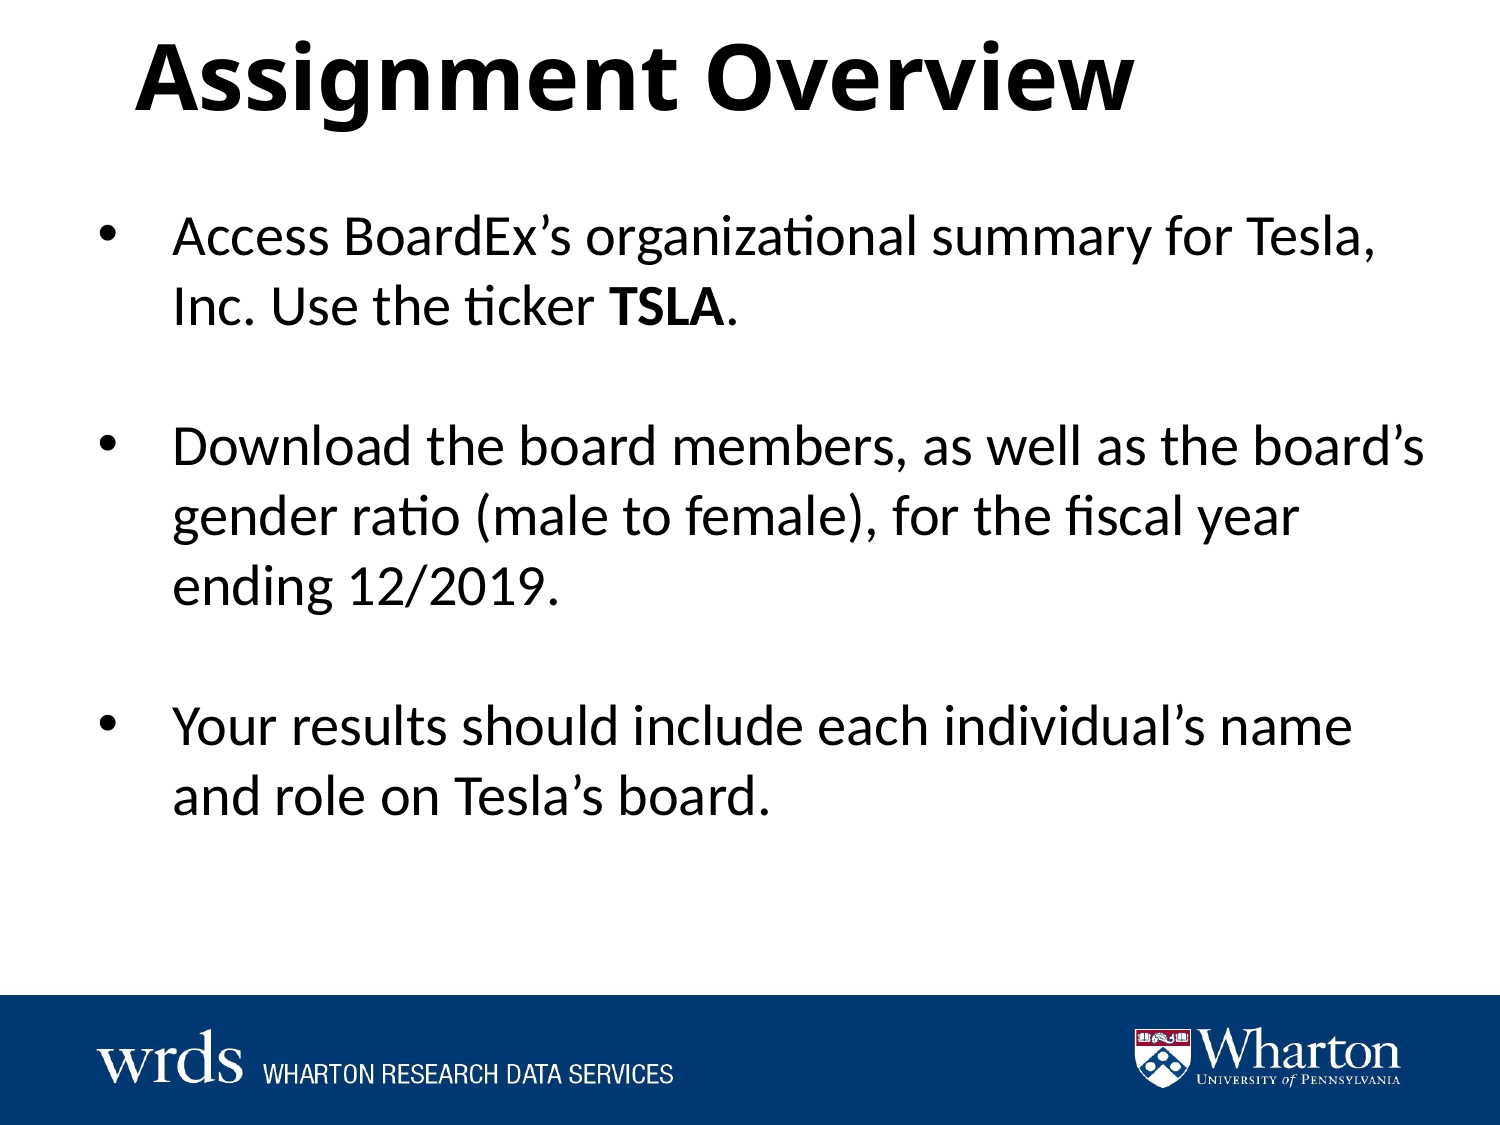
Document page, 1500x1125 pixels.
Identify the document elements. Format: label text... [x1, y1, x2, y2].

title Assignment Overview [120, 0, 1415, 78]
picture [0, 78, 1500, 1125]
